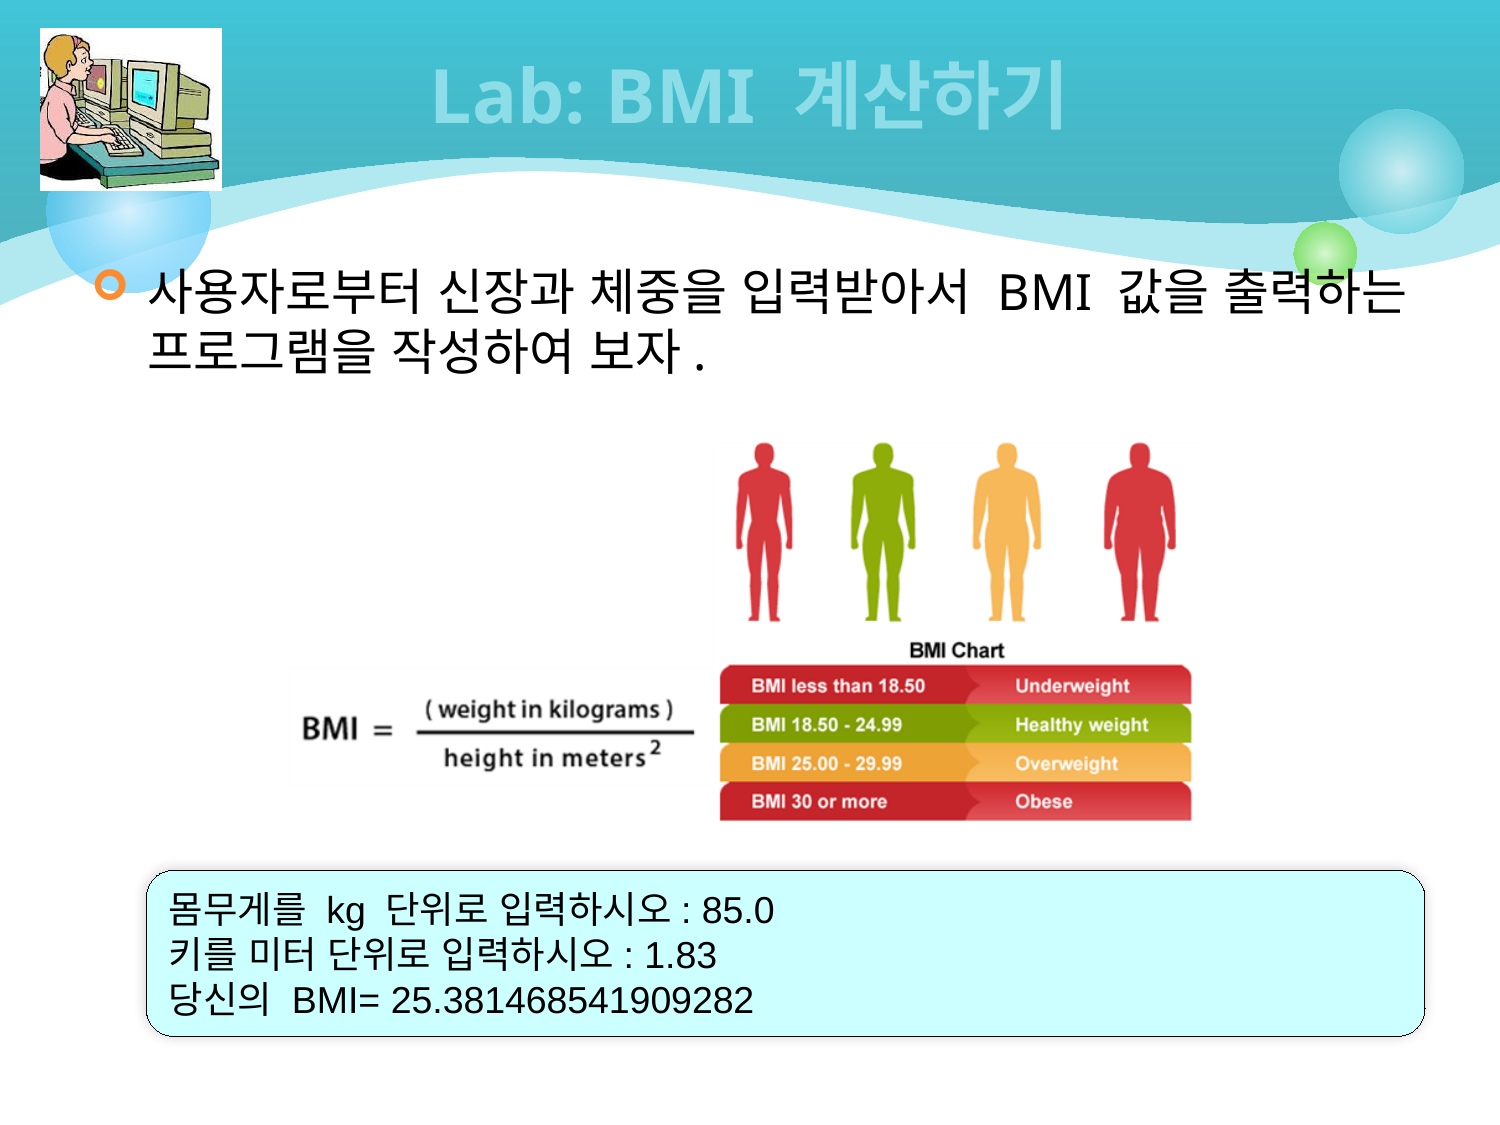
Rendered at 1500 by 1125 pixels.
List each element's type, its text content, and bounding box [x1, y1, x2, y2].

picture [39, 28, 223, 192]
title Lab: BMI 계산하기 [75, 0, 1425, 188]
text_box 몸무게를 kg 단위로 입력하시오: 85.0 키를 미터 단위로 입력하시오: 1.83 당신의 BMI= 25.381468541909282 [146, 870, 1426, 1037]
picture [273, 436, 1203, 826]
list 사용자로부터 신장과 체중을 입력받아서 BMI 값을 출력하는 프로그램을 작성하여 보자. [76, 252, 1427, 996]
